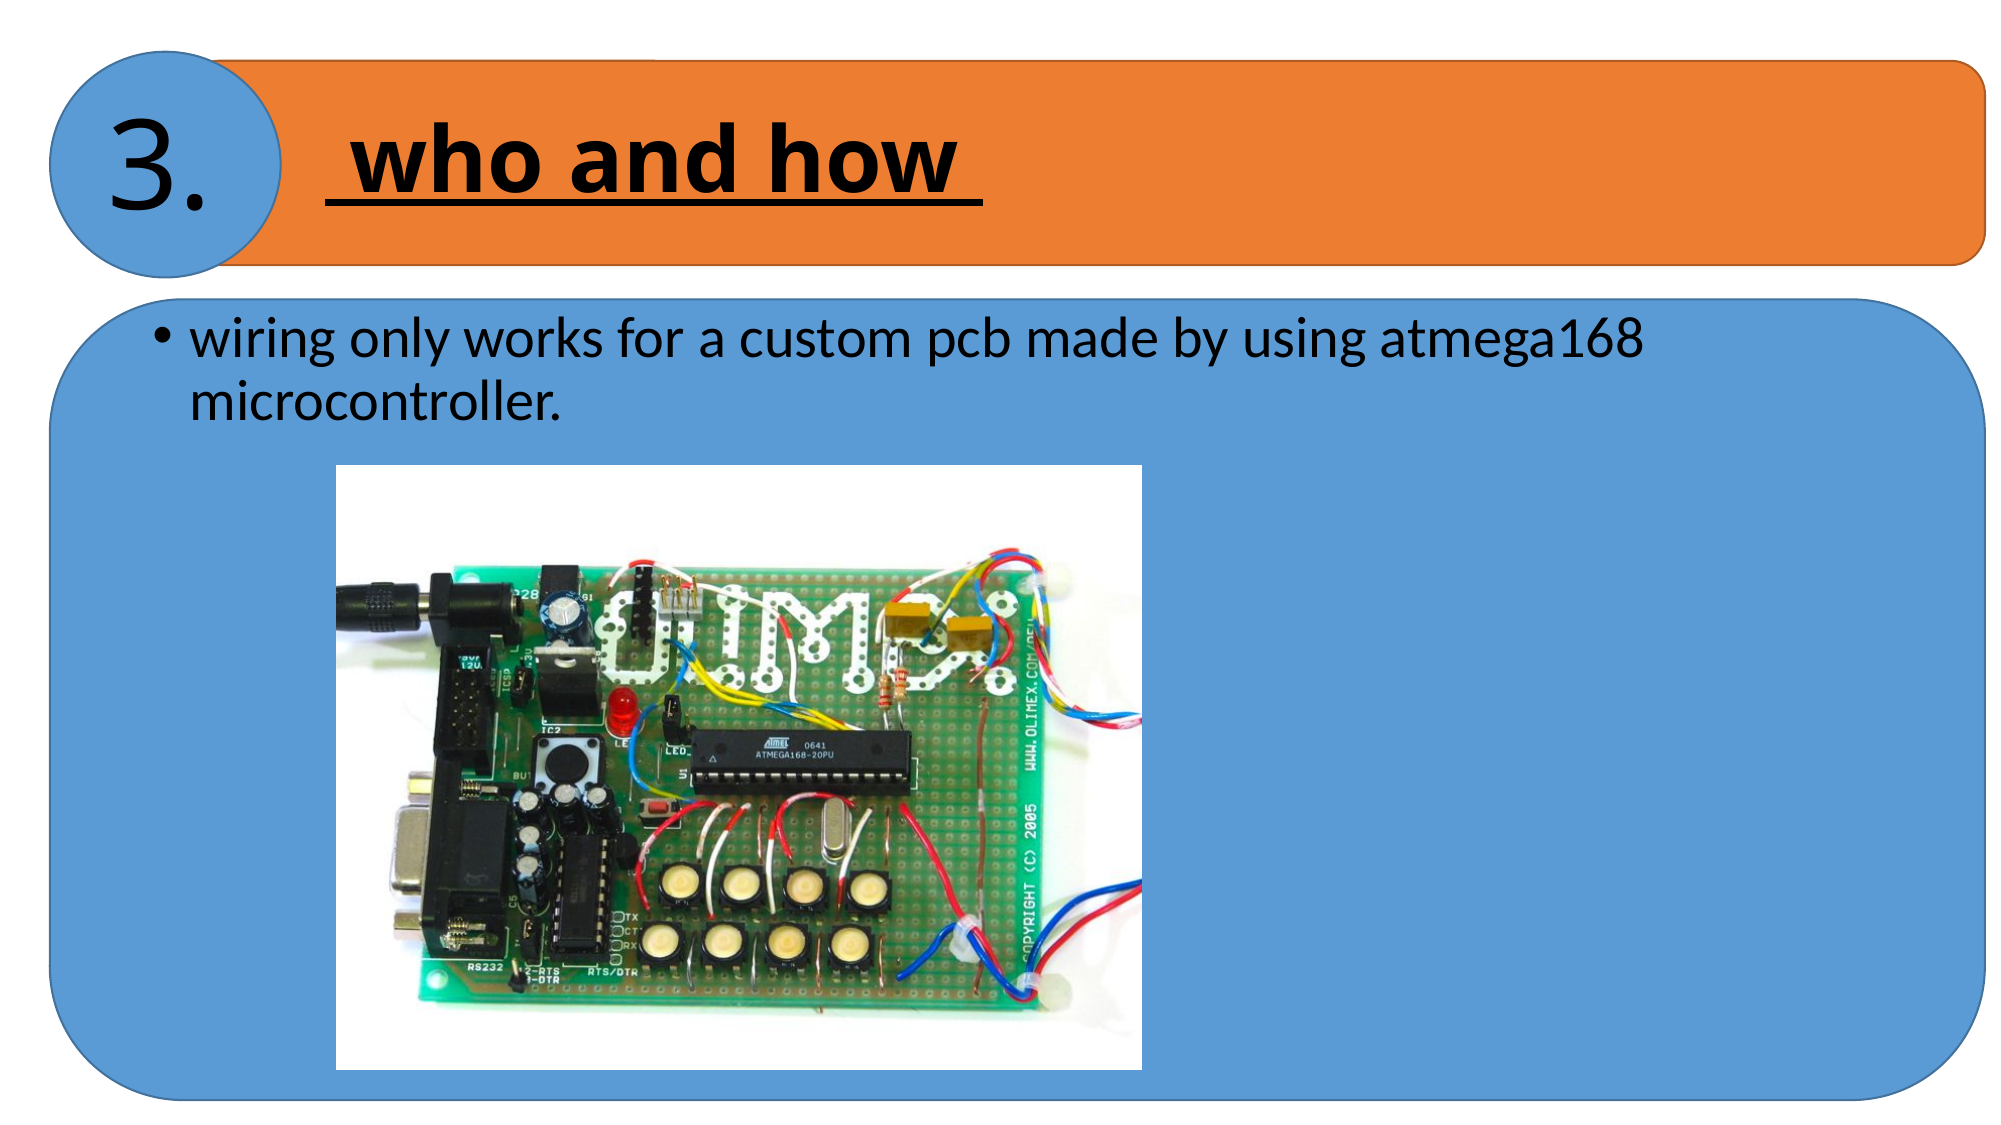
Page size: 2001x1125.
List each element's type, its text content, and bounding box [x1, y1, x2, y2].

text_box [48, 306, 137, 1093]
text_box [214, 59, 1987, 267]
text_box [48, 50, 282, 279]
text_box 3. [92, 77, 228, 242]
title who and how [310, 59, 1856, 266]
list wiring only works for a custom pcb made by using atmega168 microcontroller. [137, 299, 1985, 1125]
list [336, 465, 1142, 1070]
